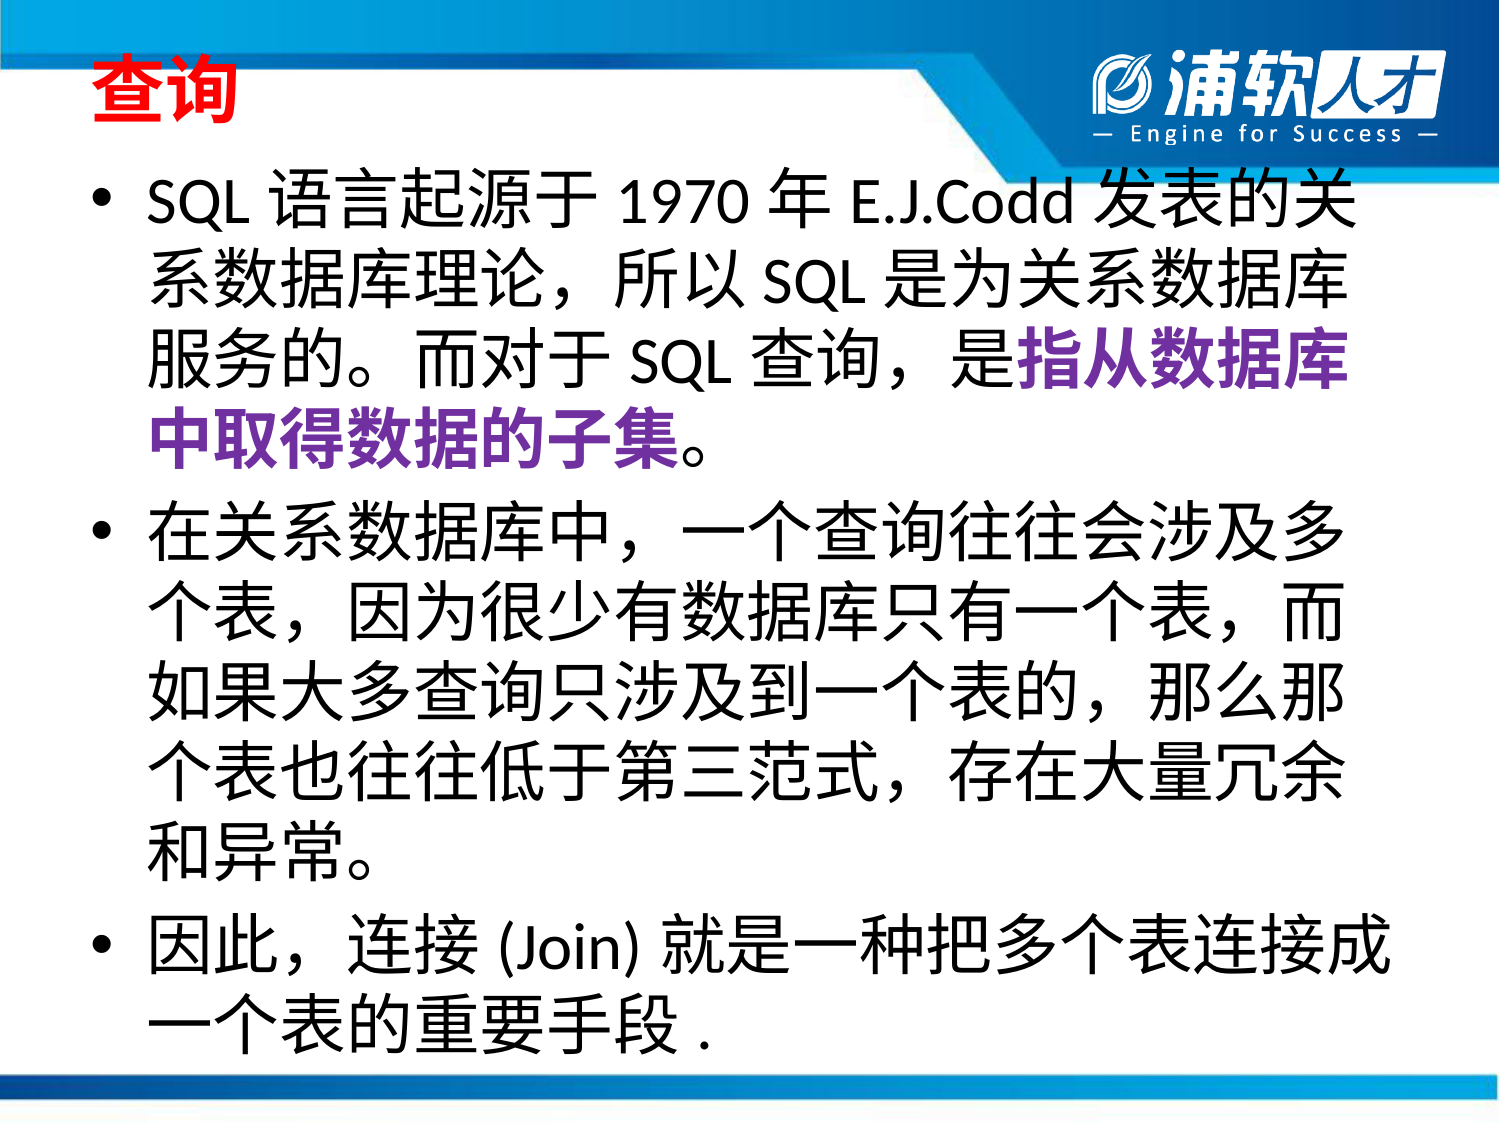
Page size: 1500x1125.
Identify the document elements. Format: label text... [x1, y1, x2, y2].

picture [901, 0, 1499, 166]
picture [0, 0, 1499, 1123]
list SQL语言起源于1970年E.J.Codd发表的关系数据库理论，所以SQL是为关系数据库服务的。而对于SQL查询，是指从数据库中取得数据的子集。 在关系数据库中，一个查询往往会涉及多个表，因为很少有数据库只有一个表，而如果大多查询只涉及到一个表的，那么那个表也往往低于第三范式，存在大量冗余和异常。 因此，连接(Join)就是一种把多个表连接成一个表的重要手段. [74, 148, 1426, 1001]
title 查询 [74, 24, 1426, 148]
